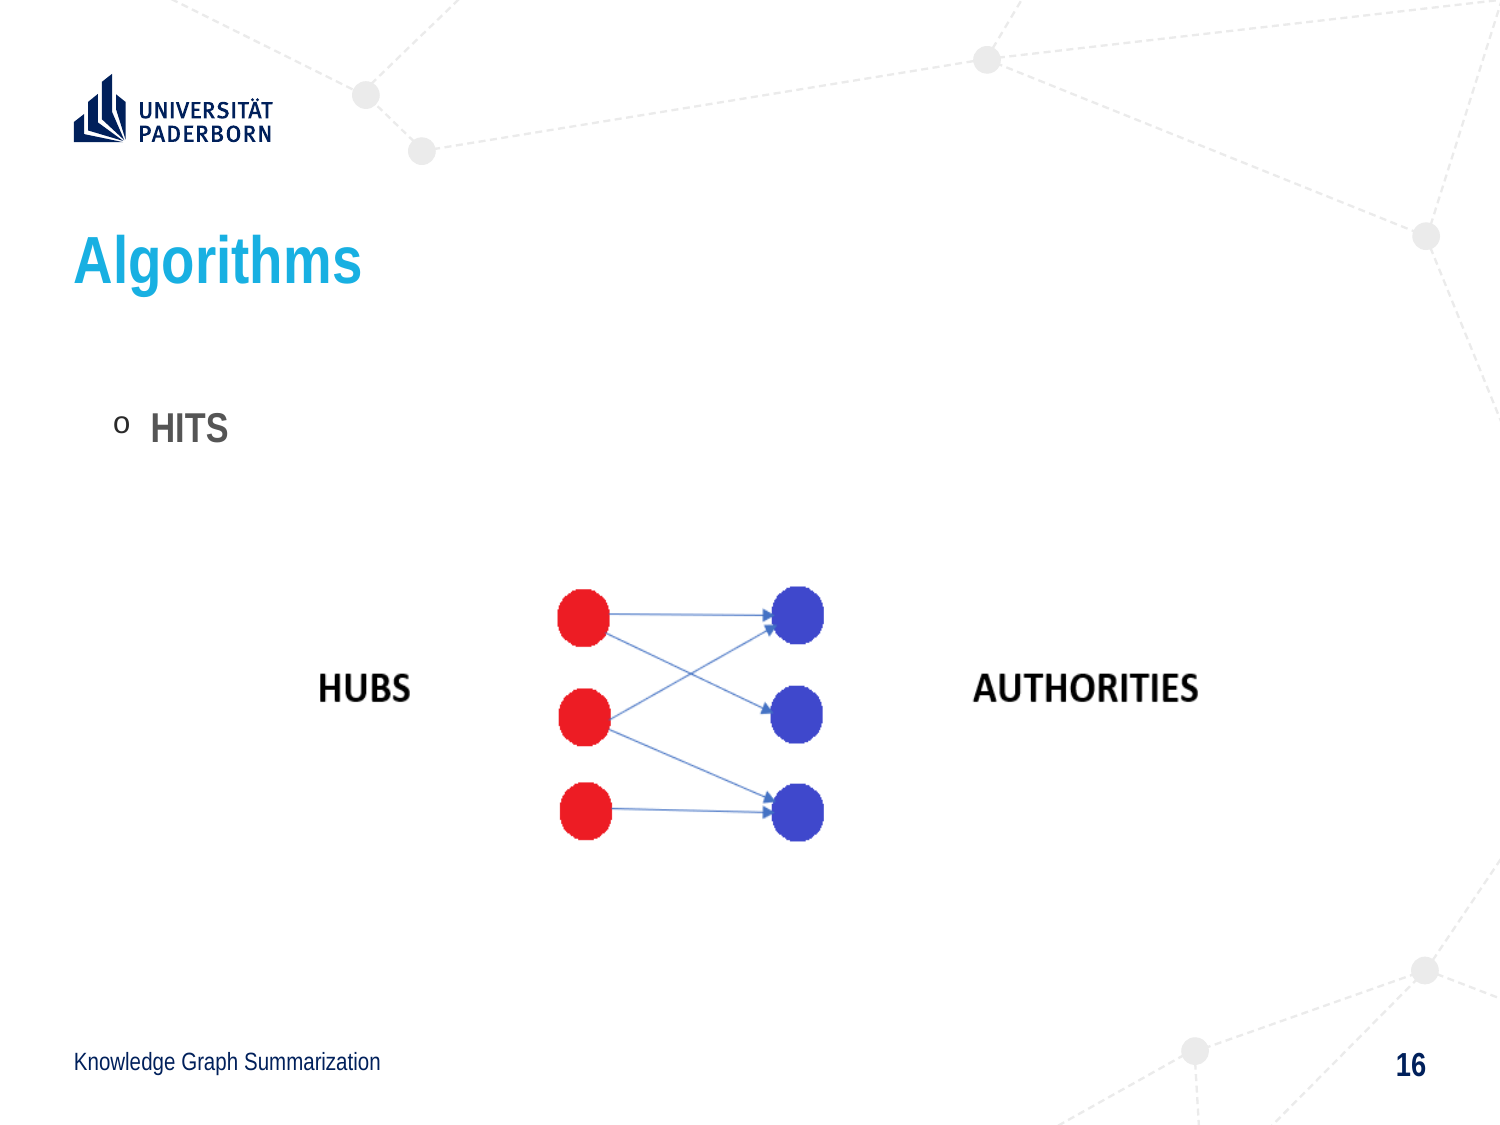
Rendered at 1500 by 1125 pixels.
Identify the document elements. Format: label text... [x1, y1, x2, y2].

title Algorithms [73, 224, 1427, 317]
footer Knowledge Graph Summarization [73, 1042, 1191, 1091]
picture [278, 529, 1215, 855]
slide_number 16 [1308, 1042, 1427, 1091]
list HITS [73, 350, 1427, 1018]
